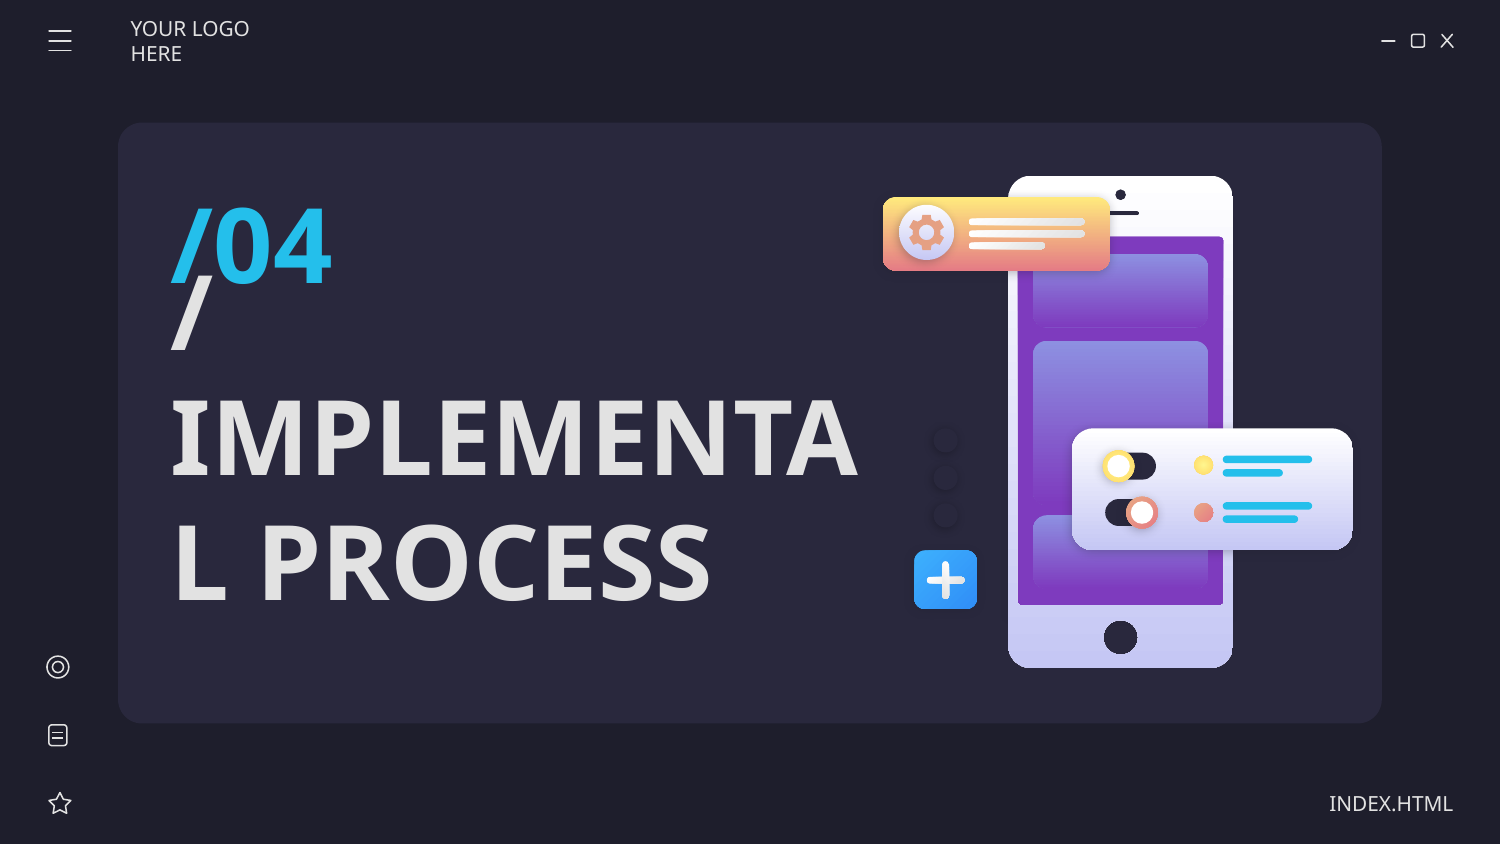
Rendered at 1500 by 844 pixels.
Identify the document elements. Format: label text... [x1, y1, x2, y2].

title / IMPLEMENTAL PROCESS [155, 310, 877, 557]
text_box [48, 30, 72, 51]
subtitle YOUR LOGO HERE [130, 18, 306, 64]
subtitle INDEX.HTML [1278, 780, 1453, 826]
text_box [46, 27, 74, 32]
title /04 [155, 172, 423, 311]
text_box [46, 655, 72, 814]
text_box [882, 175, 1354, 669]
